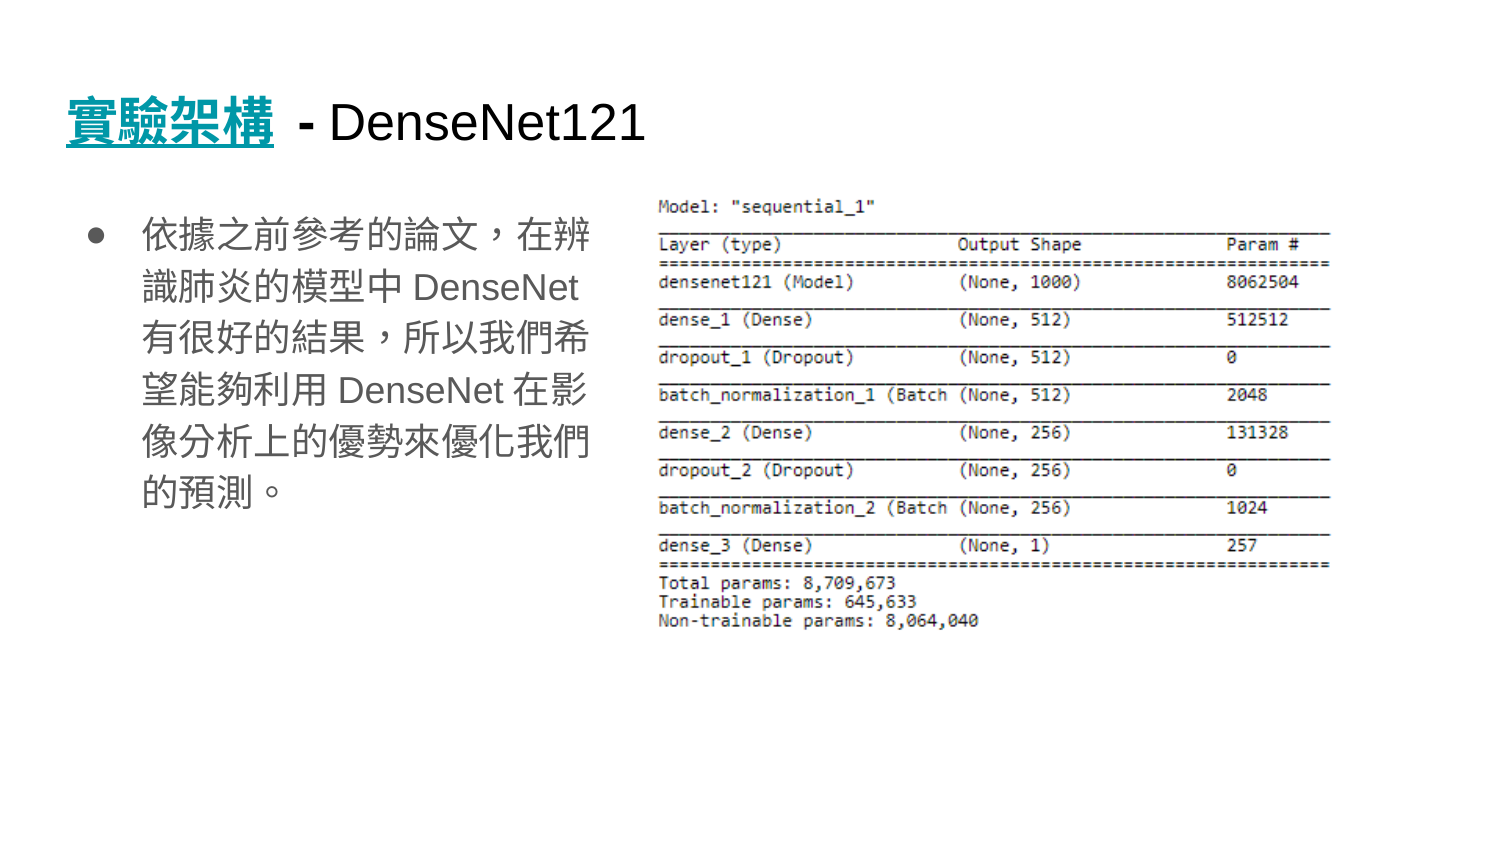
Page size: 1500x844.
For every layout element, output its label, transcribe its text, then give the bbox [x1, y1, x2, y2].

picture [633, 191, 1339, 641]
list 依據之前參考的論文，在辨識肺炎的模型中DenseNet有很好的結果，所以我們希望能夠利用DenseNet在影像分析上的優勢來優化我們的預測。 [51, 189, 609, 750]
title 實驗架構 - DenseNet121 [51, 72, 1449, 167]
